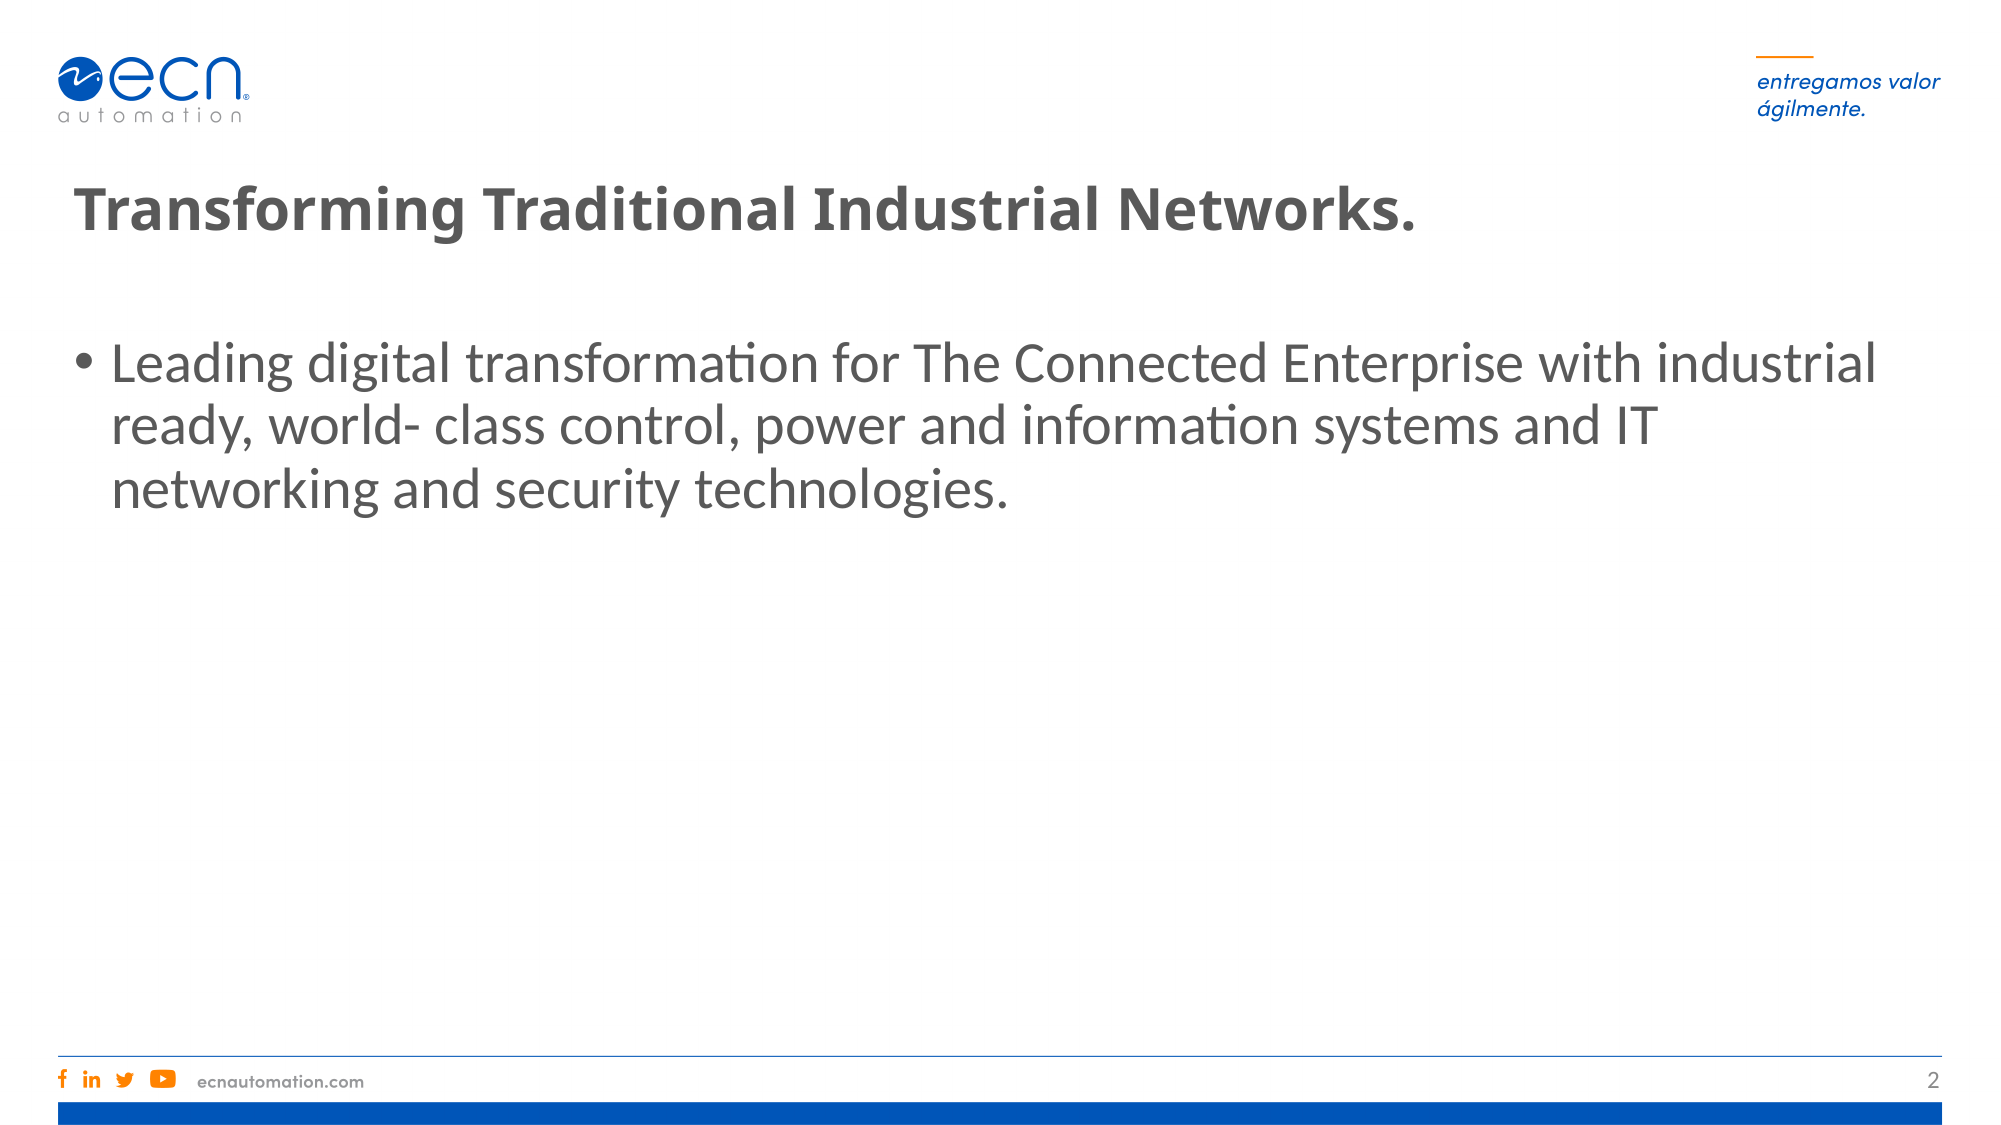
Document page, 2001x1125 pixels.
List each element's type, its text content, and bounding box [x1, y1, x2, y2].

picture [0, 0, 2001, 1125]
list Leading digital transformation for The Connected Enterprise with industrial ready, world- class control, power and information systems and IT networking and security technologies. [58, 324, 1936, 1014]
slide_number 2 [1504, 1048, 1955, 1109]
title Transforming Traditional Industrial Networks. [58, 156, 1936, 268]
